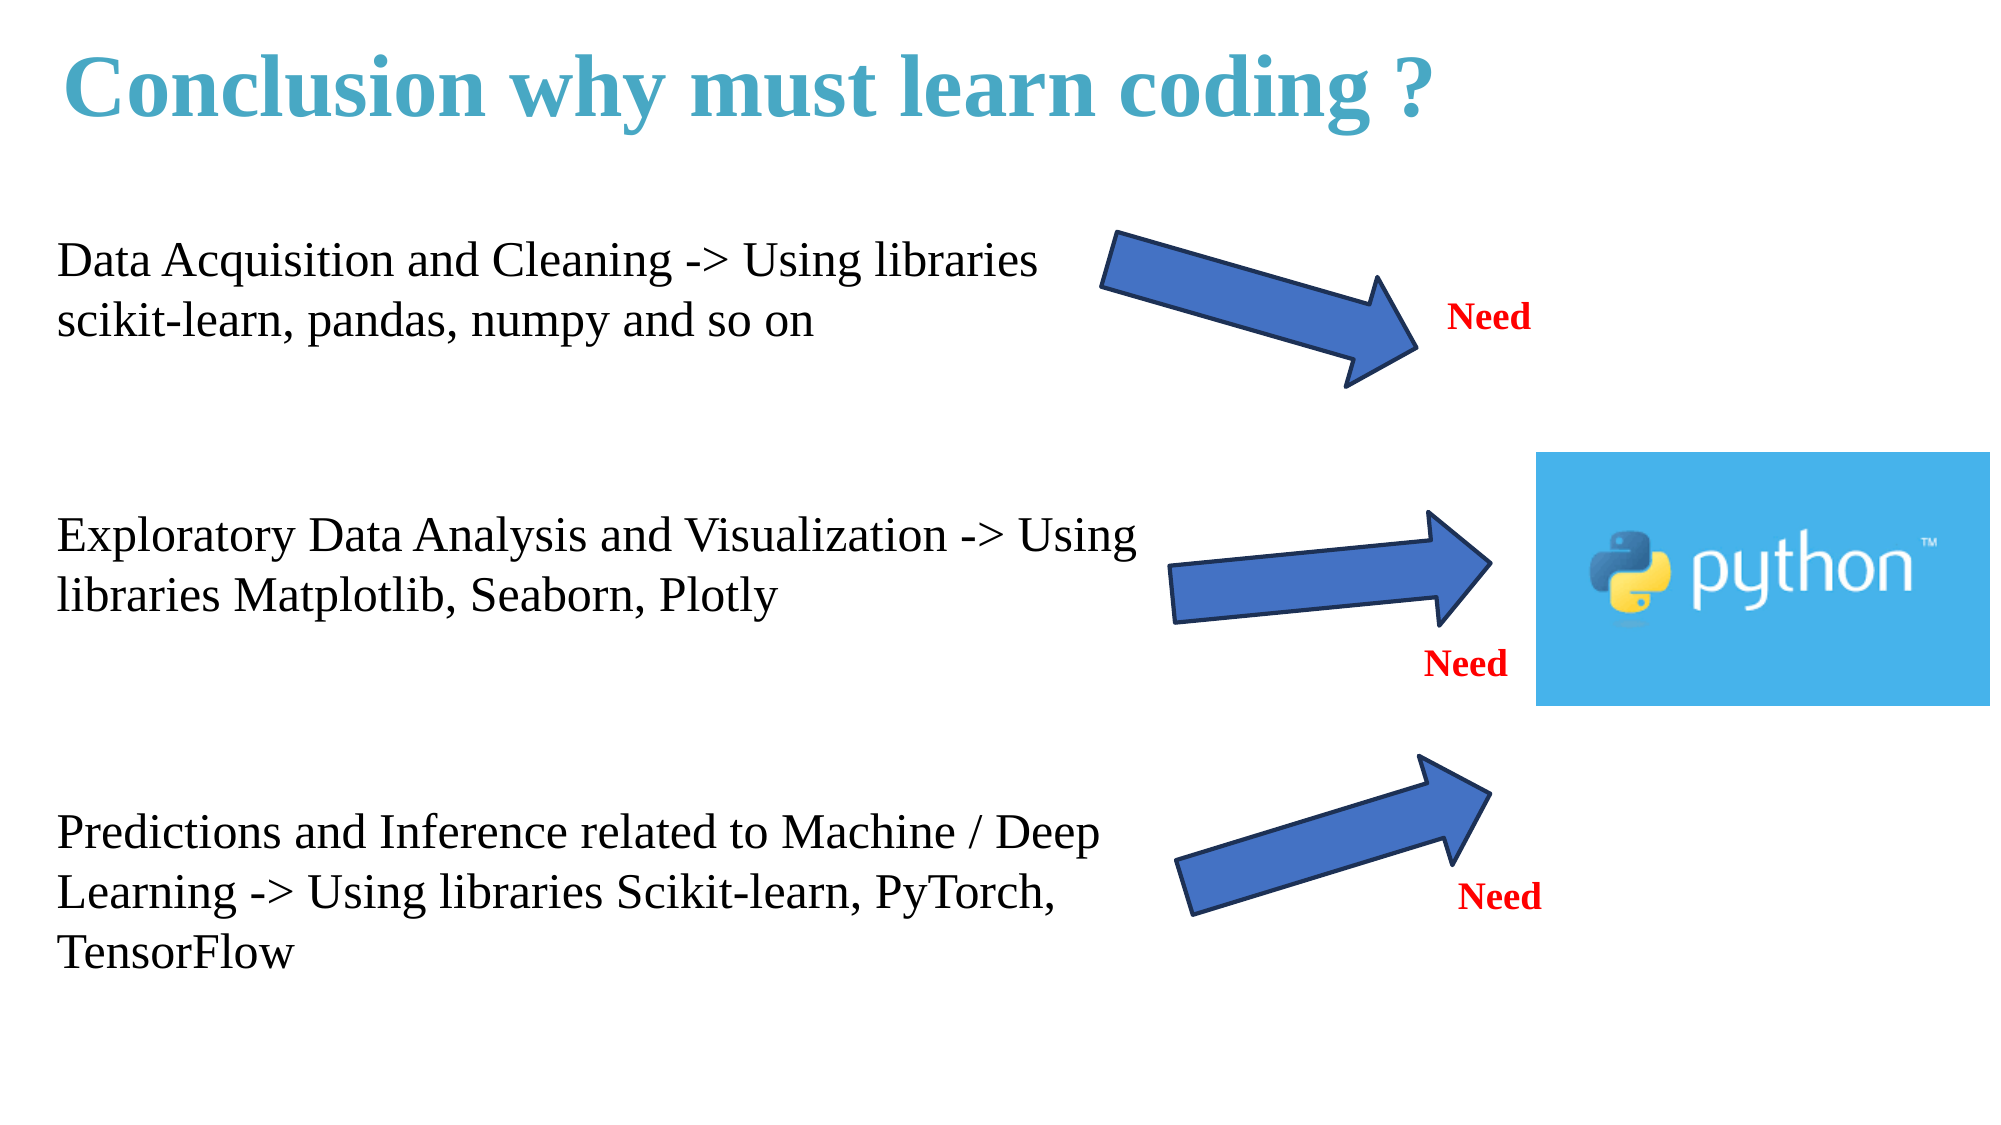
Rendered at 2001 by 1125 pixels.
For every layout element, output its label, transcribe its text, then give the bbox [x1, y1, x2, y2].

text_box Data Acquisition and Cleaning -> Using libraries scikit-learn, pandas, numpy and so on [42, 219, 1137, 354]
text_box Predictions and Inference related to Machine / Deep Learning -> Using libraries Scikit-learn, PyTorch, TensorFlow [41, 791, 1263, 986]
text_box Conclusion why must learn coding ? [42, 7, 1598, 193]
picture [1536, 451, 1990, 706]
text_box Need [1409, 630, 1531, 692]
text_box Need [1432, 283, 1560, 345]
text_box [1167, 509, 1493, 628]
text_box Need [1443, 863, 1571, 926]
text_box [1174, 753, 1493, 917]
text_box [1099, 229, 1419, 389]
text_box Exploratory Data Analysis and Visualization -> Using libraries Matplotlib, Seaborn, Plotly [41, 494, 1263, 629]
